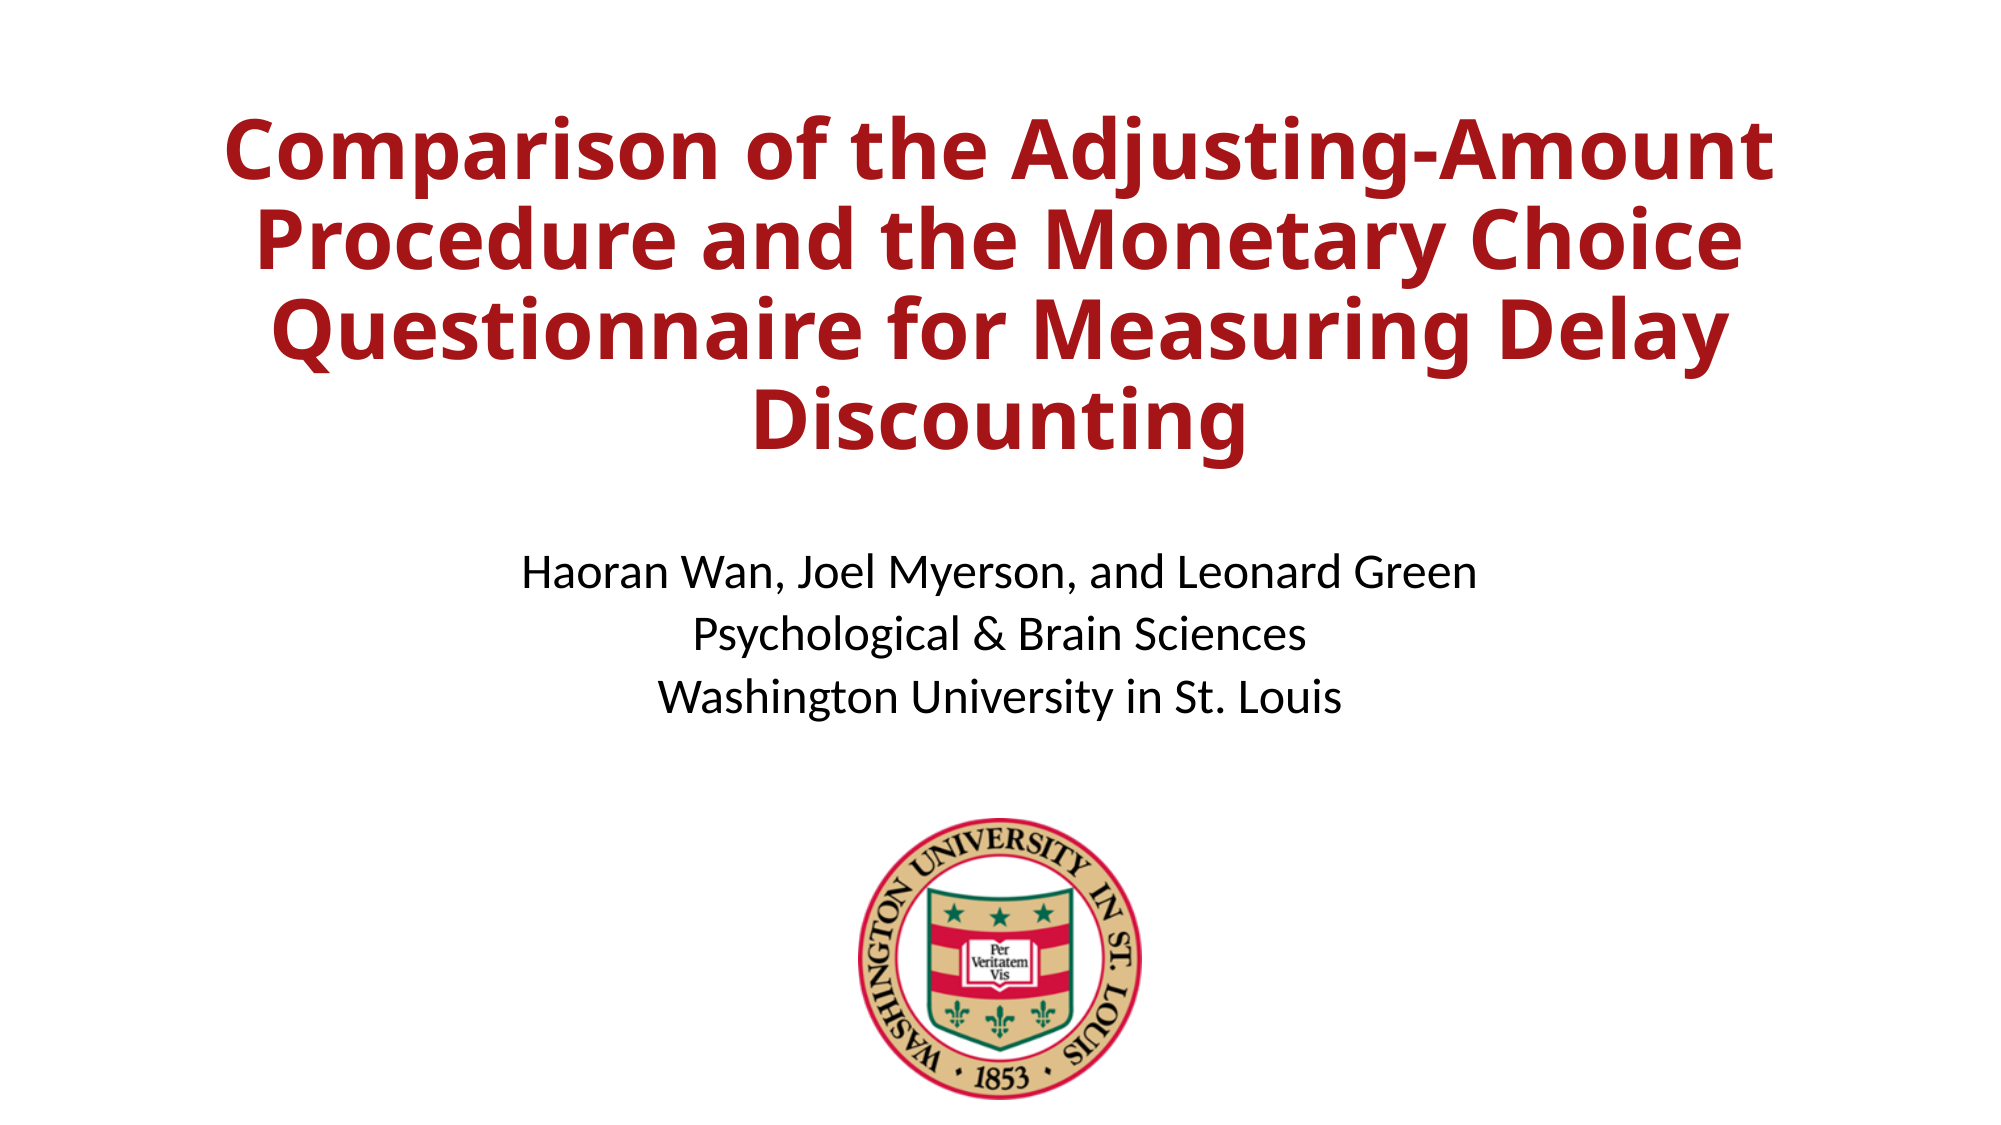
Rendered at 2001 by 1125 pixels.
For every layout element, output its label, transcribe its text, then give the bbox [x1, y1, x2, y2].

picture [858, 818, 1142, 1100]
subtitle Haoran Wan, Joel Myerson, and Leonard Green Psychological & Brain Sciences Washington University in St. Louis [249, 537, 1750, 756]
title Comparison of the Adjusting-Amount Procedure and the Monetary Choice Questionnaire for Measuring Delay Discounting [131, 83, 1869, 476]
